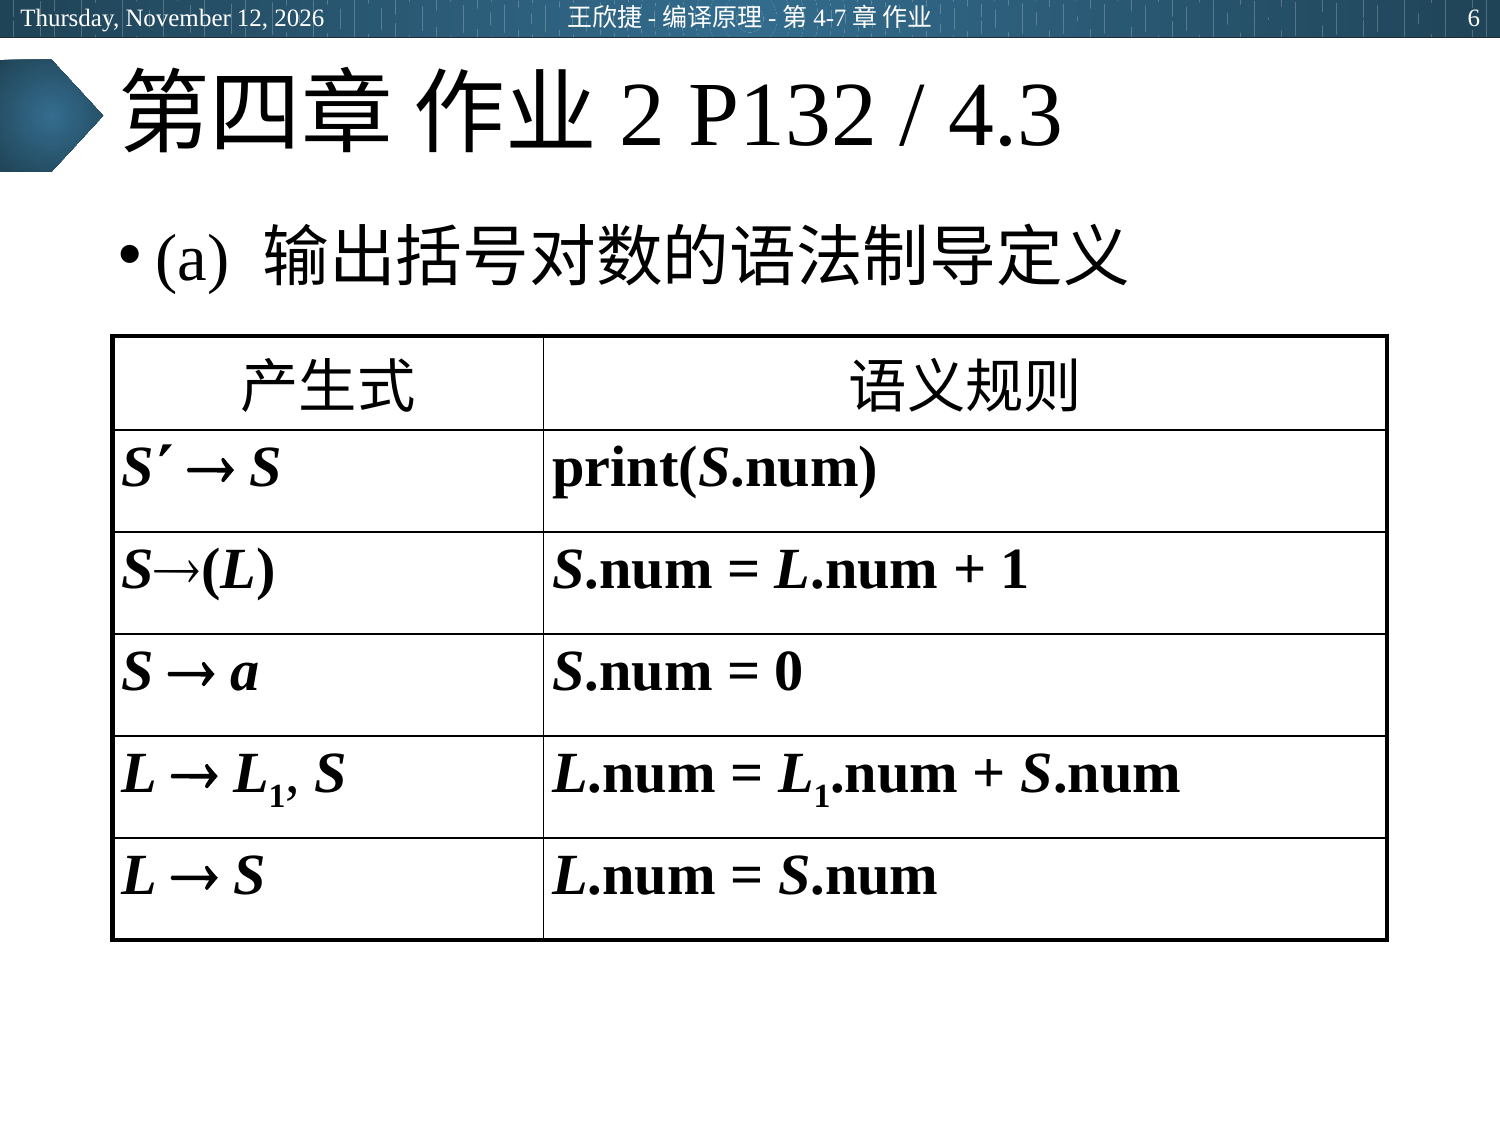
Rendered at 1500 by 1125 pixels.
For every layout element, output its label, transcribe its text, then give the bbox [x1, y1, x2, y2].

table_cell S  a [115, 635, 543, 735]
table_cell L.num = S.num [544, 839, 1385, 938]
table_cell S.num = L.num + 1 [544, 533, 1385, 633]
table_cell S(L) [115, 533, 543, 633]
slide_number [5, 1, 344, 32]
table_cell print(S.num) [544, 431, 1385, 531]
title 第四章 作业2 P132 / 4.3 [103, 37, 1397, 194]
slide_number 6 [1157, 1, 1495, 32]
table_cell S  S [115, 431, 543, 531]
table_cell L  S [115, 839, 543, 938]
table_cell L.num = L1.num + S.num [544, 737, 1385, 837]
list (a) 输出括号对数的语法制导定义 [103, 206, 1397, 1014]
table_header 语义规则 [544, 338, 1385, 429]
footer 王欣捷-编译原理-第4-7章 作业 [496, 1, 1004, 32]
table_cell L  L1, S [115, 737, 543, 837]
table_cell S.num = 0 [544, 635, 1385, 735]
table_header 产生式 [115, 338, 543, 429]
